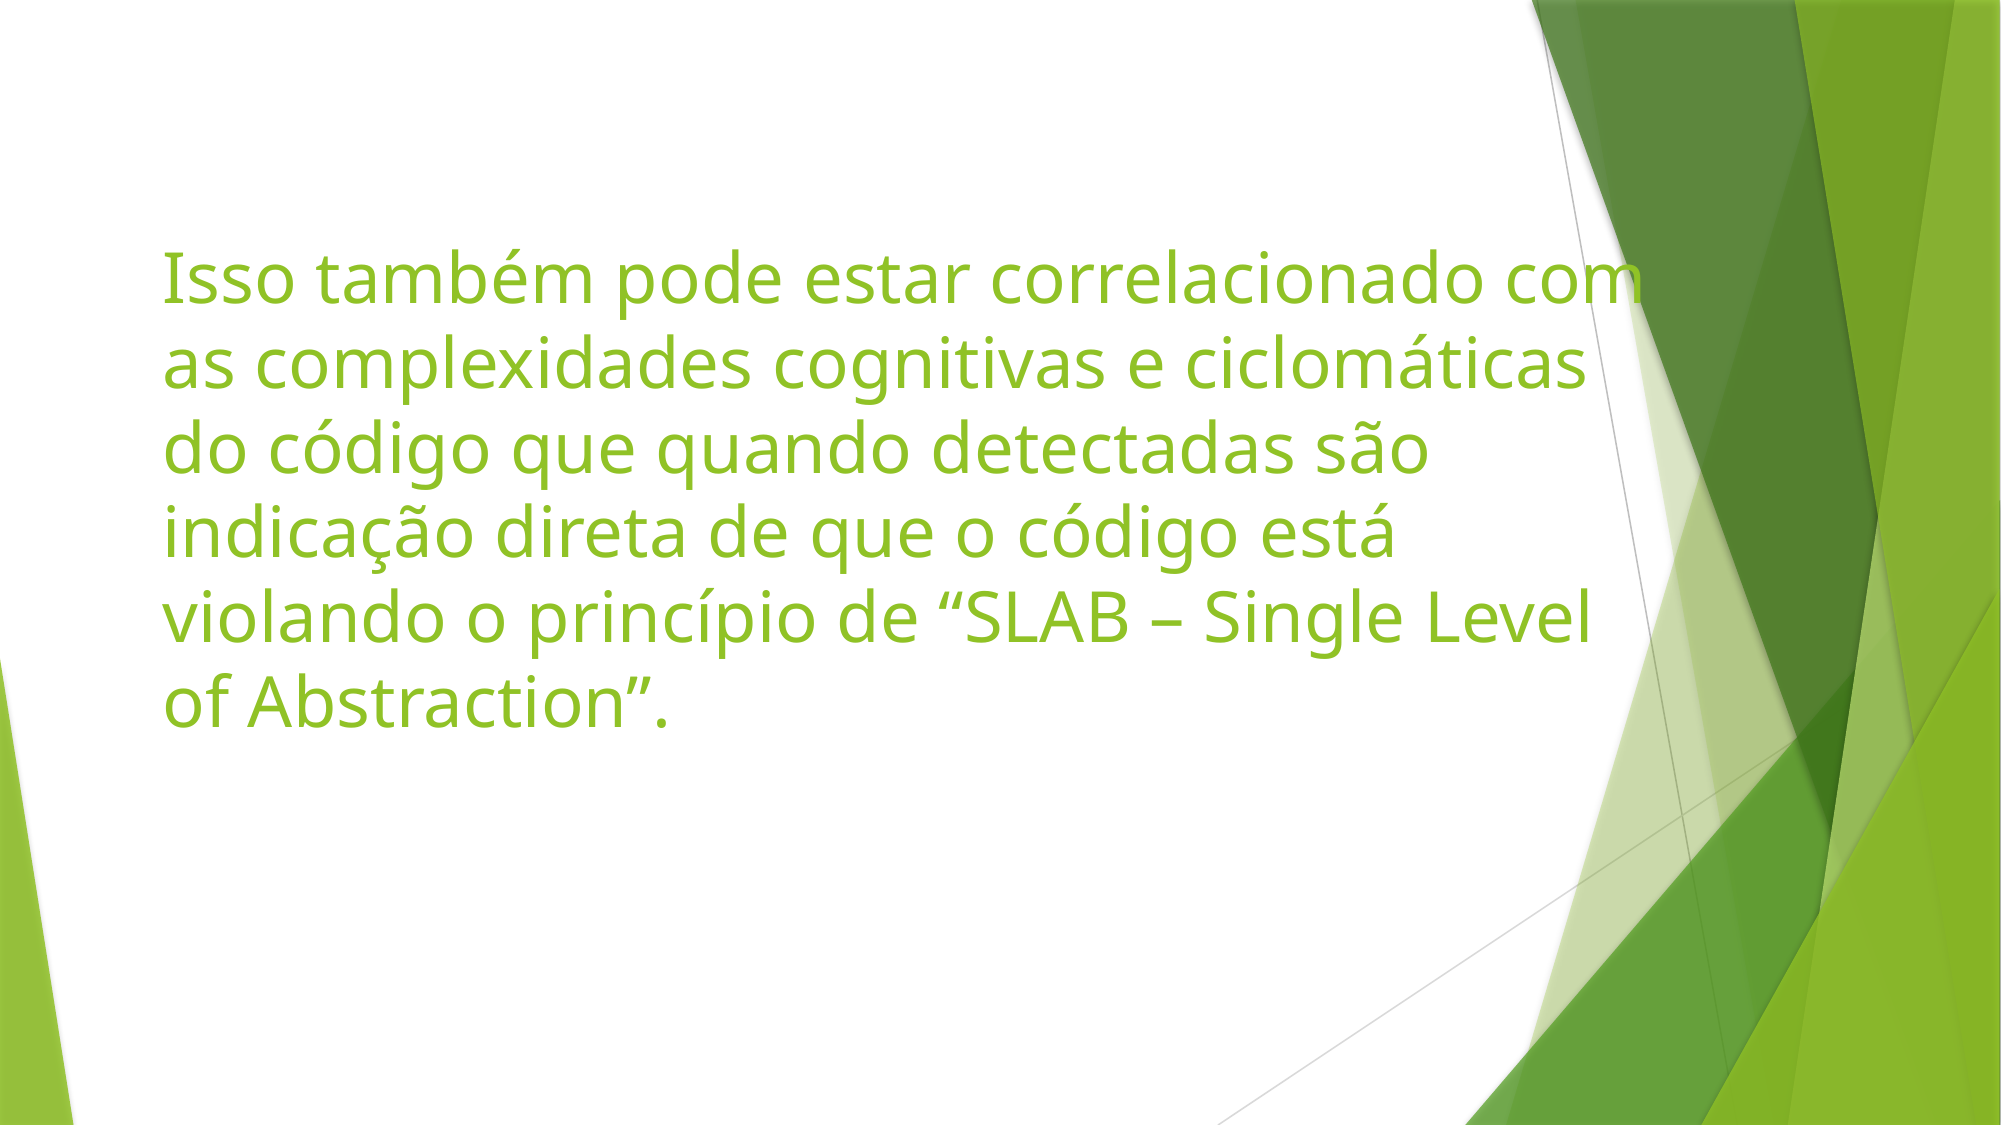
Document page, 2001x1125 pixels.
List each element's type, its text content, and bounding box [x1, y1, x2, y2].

title Isso também pode estar correlacionado com as complexidades cognitivas e ciclomáticas do código que quando detectadas são indicação direta de que o código está violando o princípio de “SLAB – Single Level of Abstraction”. [147, 219, 1695, 778]
